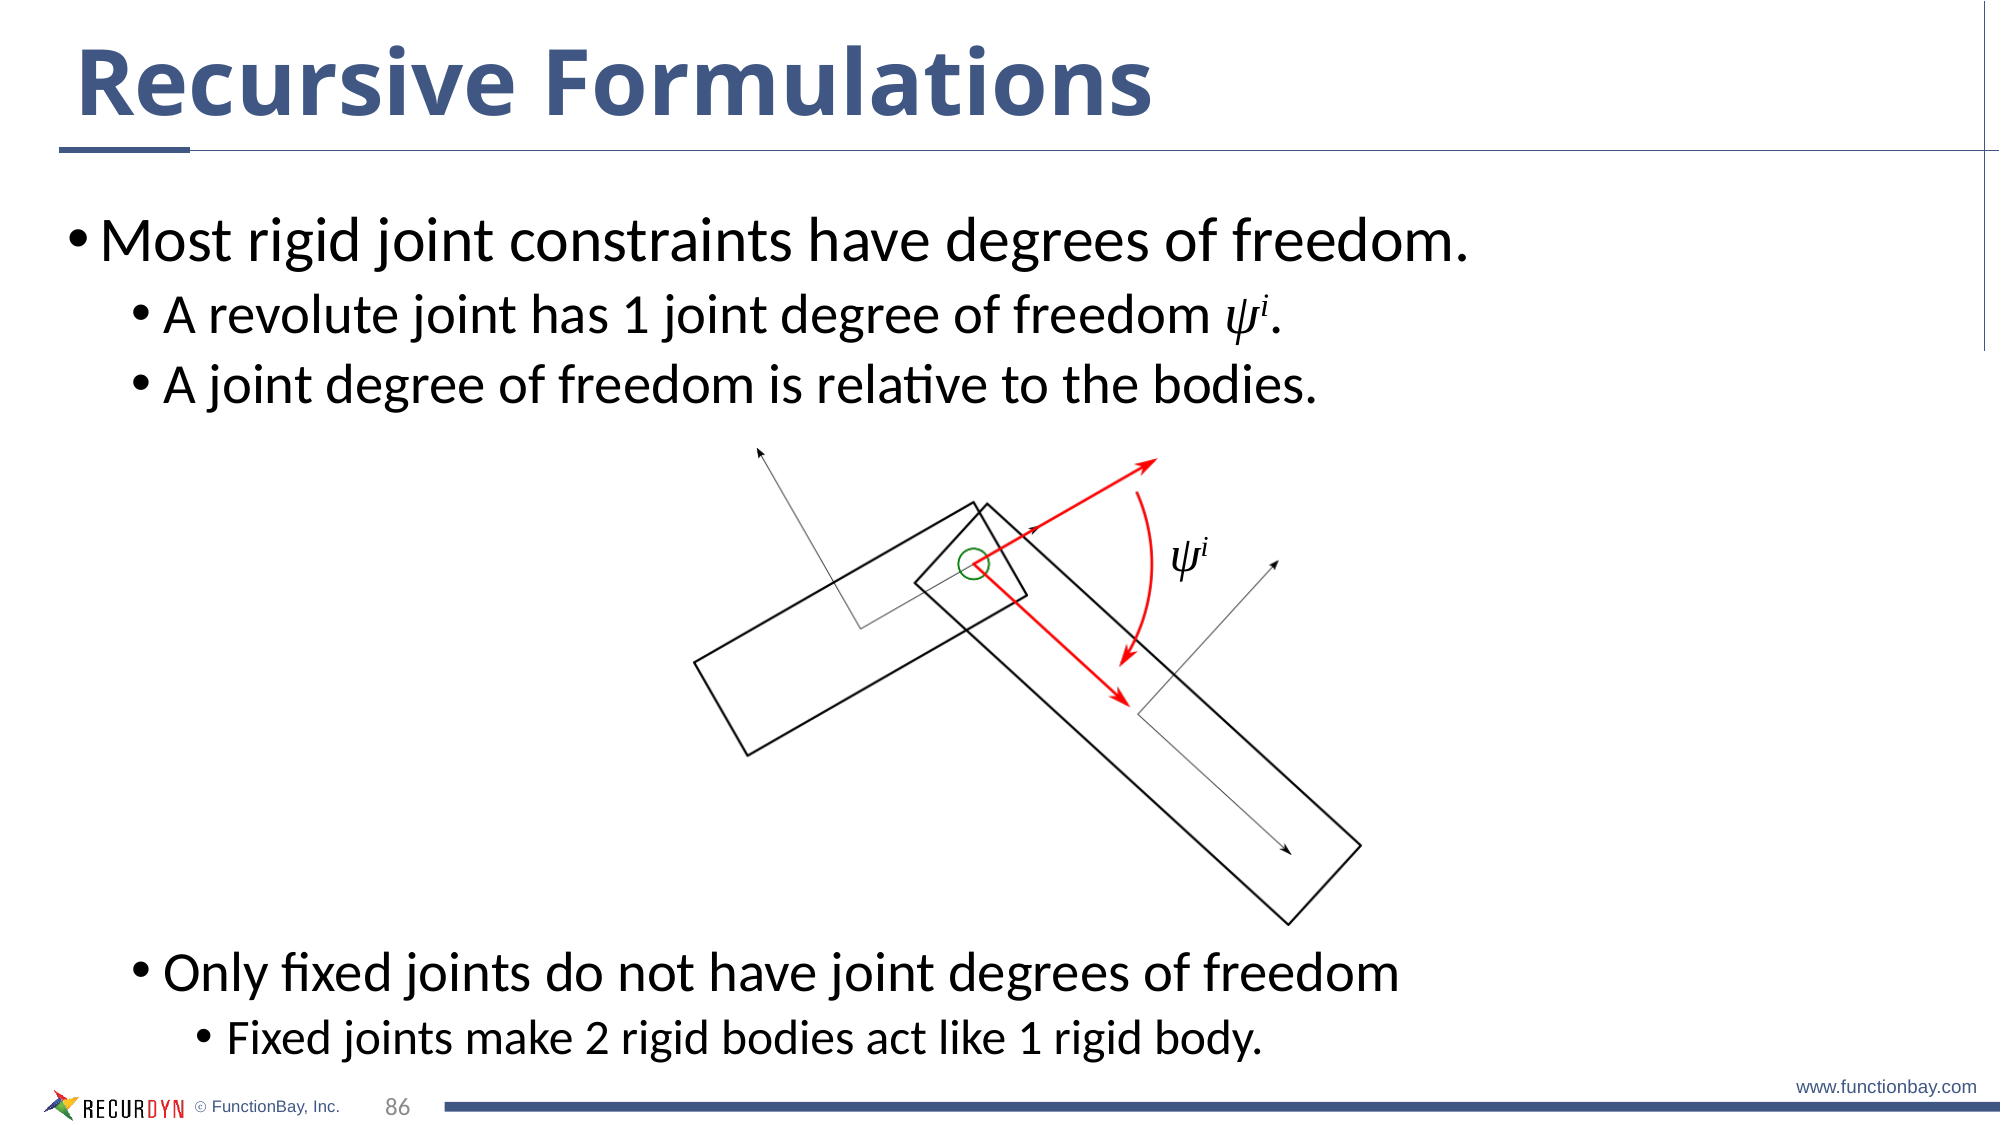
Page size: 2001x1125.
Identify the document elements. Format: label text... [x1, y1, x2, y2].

title Recursive Formulations [59, 11, 1785, 160]
picture [693, 448, 1362, 926]
slide_number 86 [359, 1075, 437, 1125]
list Most rigid joint constraints have degrees of freedom. A revolute joint has 1 joint degree of freedom ψi. A joint degree of freedom is relative to the bodies. Only fixed joints do not have joint degrees of freedom Fixed joints make 2 rigid bodies act like 1 rigid body. [52, 199, 1948, 1076]
picture [43, 1090, 186, 1121]
